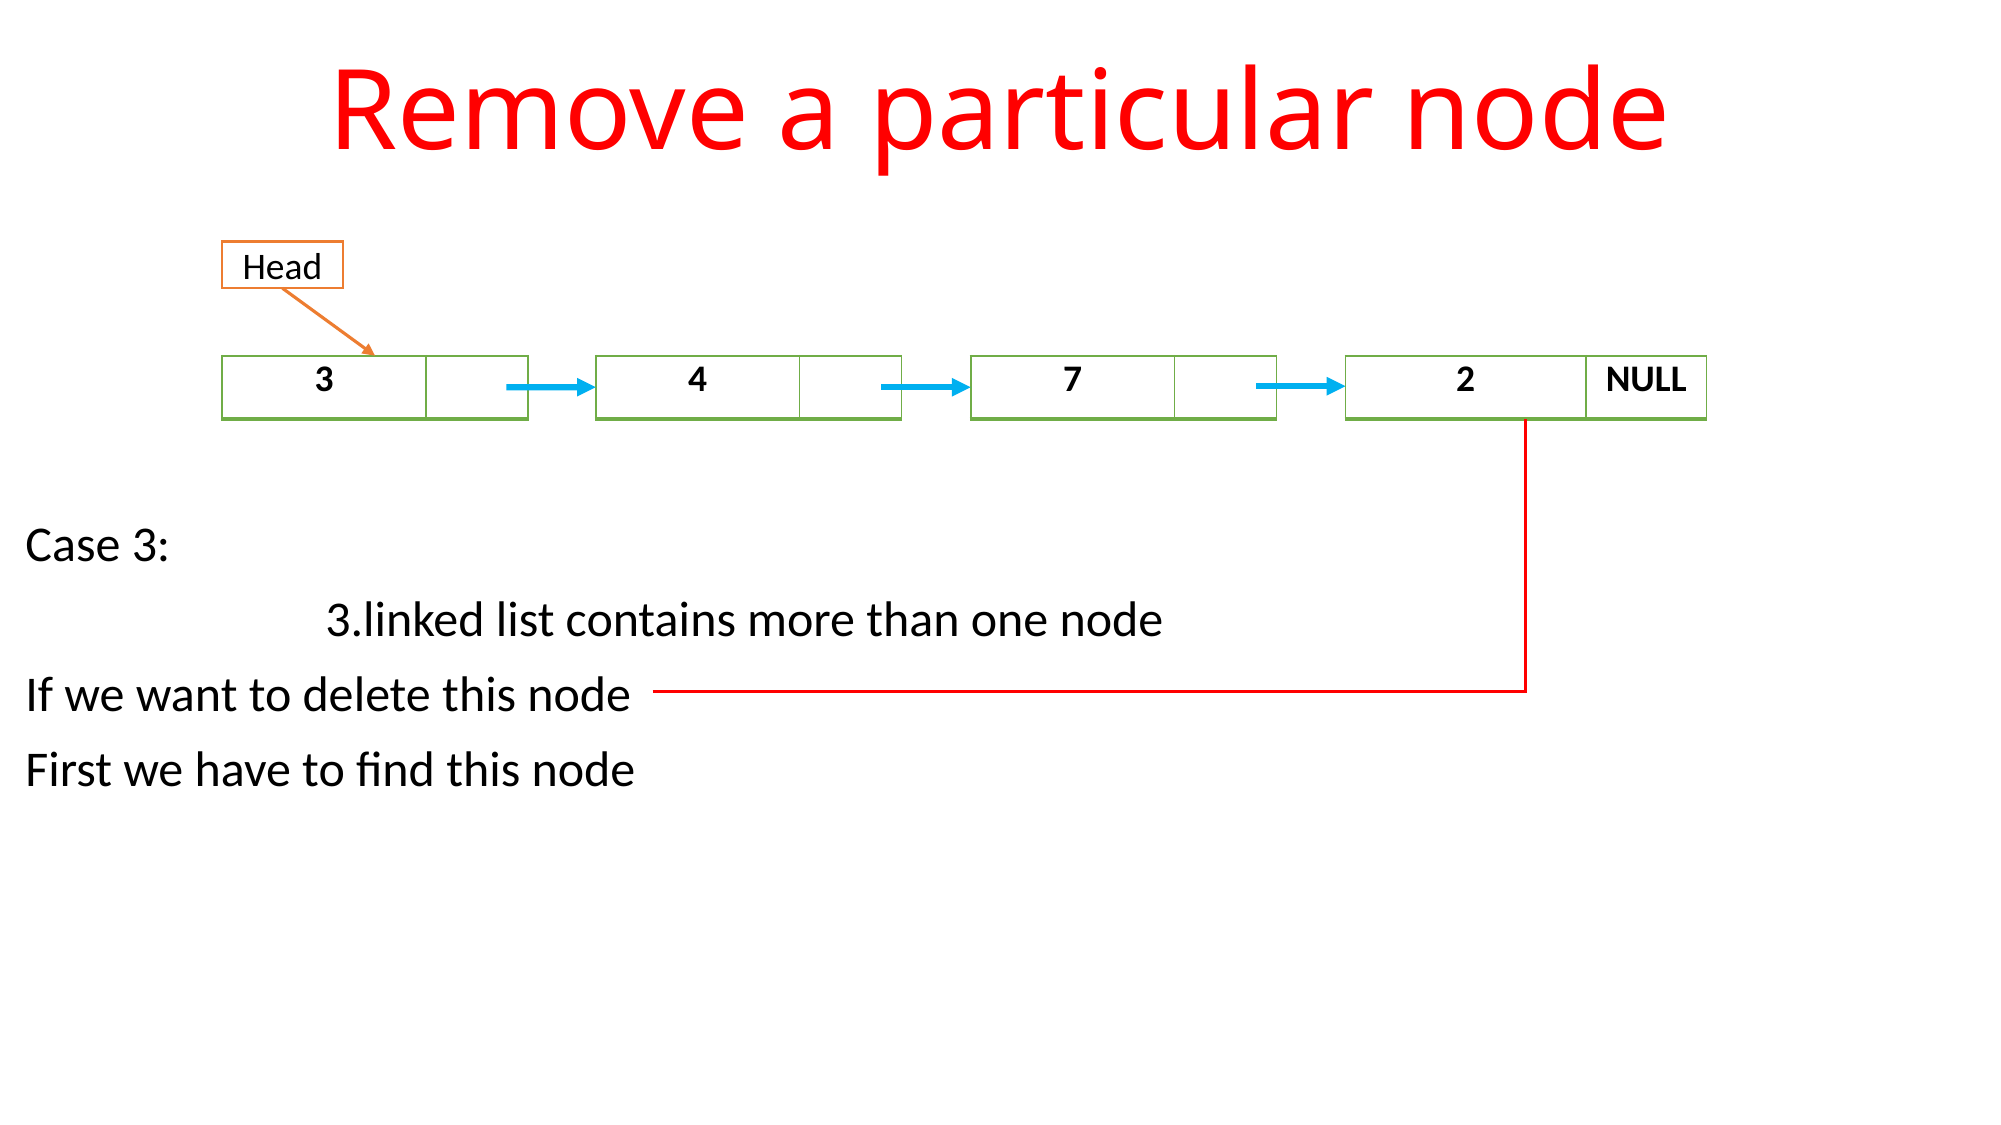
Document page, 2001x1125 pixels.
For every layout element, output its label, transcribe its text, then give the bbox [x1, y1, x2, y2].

table_header [800, 357, 901, 417]
title Remove a particular node [249, 43, 1750, 182]
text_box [282, 288, 375, 356]
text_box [652, 418, 1526, 692]
table_header [427, 357, 527, 417]
text_box Head [221, 240, 344, 289]
table_header [1175, 357, 1276, 417]
subtitle Case 3: 3.linked list contains more than one node If we want to delete this node First we have to find this node [10, 430, 2000, 1109]
table_header 4 [597, 357, 799, 417]
table_header 7 [972, 357, 1174, 417]
table_header NULL [1587, 357, 1706, 417]
table_header 3 [223, 357, 425, 417]
table_header 2 [1346, 357, 1585, 417]
